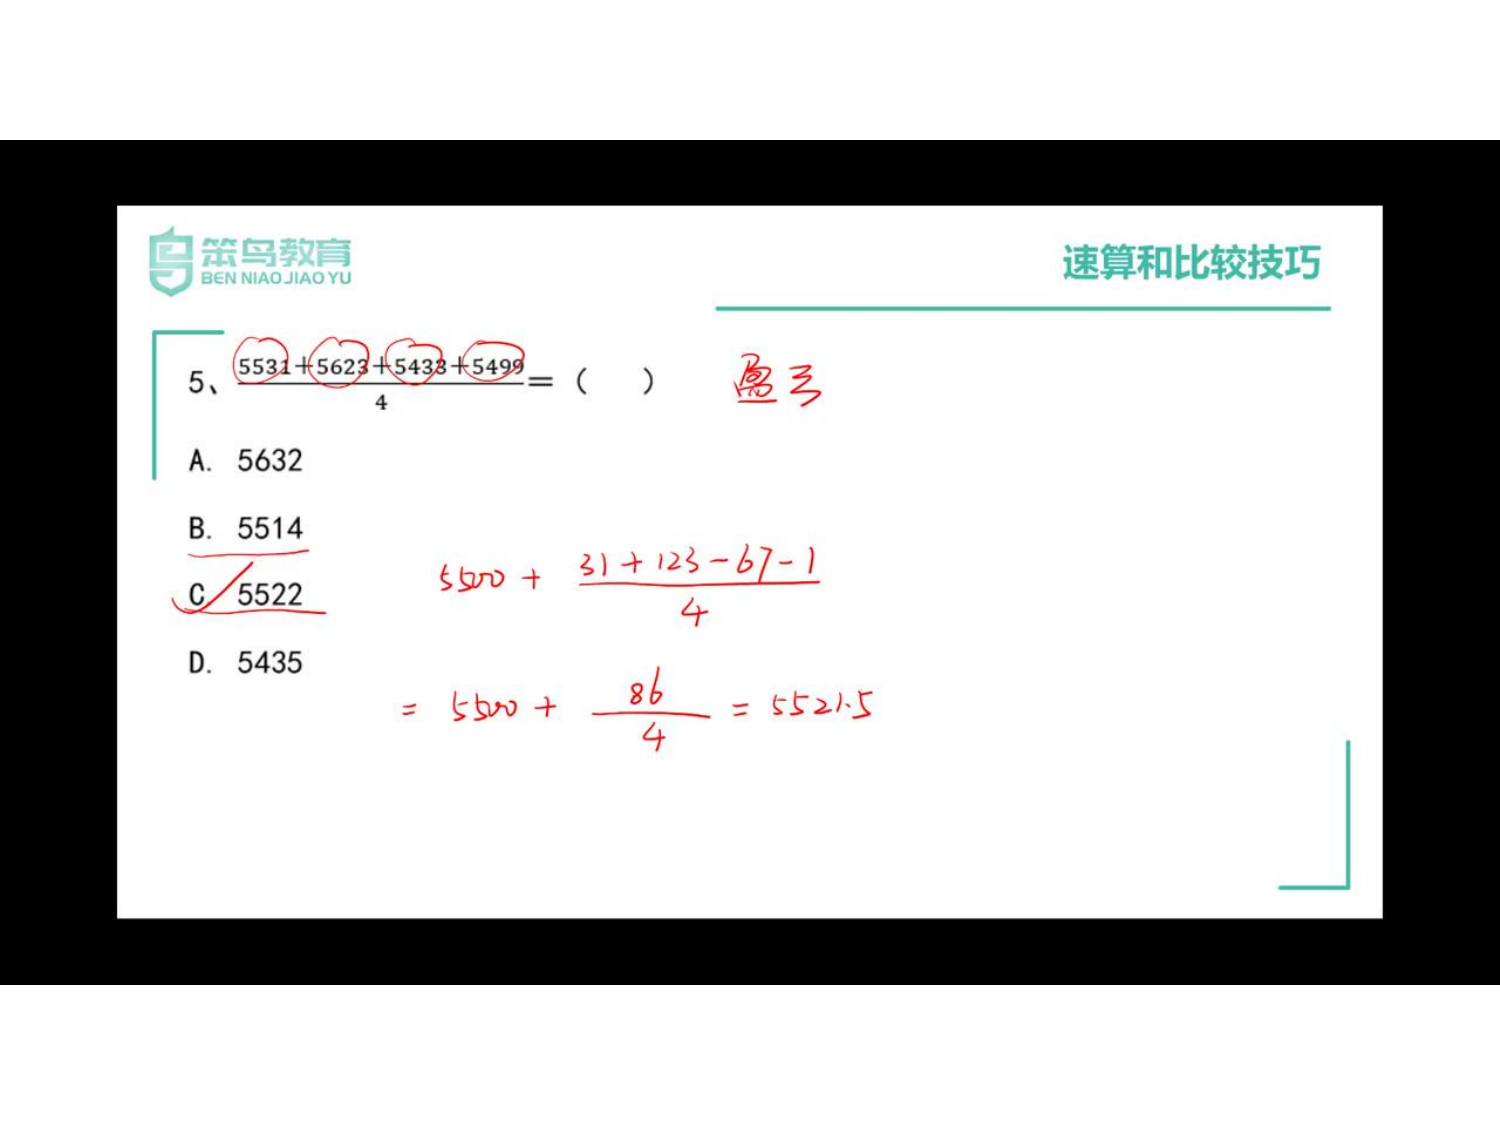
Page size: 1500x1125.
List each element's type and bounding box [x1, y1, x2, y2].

picture [0, 140, 1500, 985]
